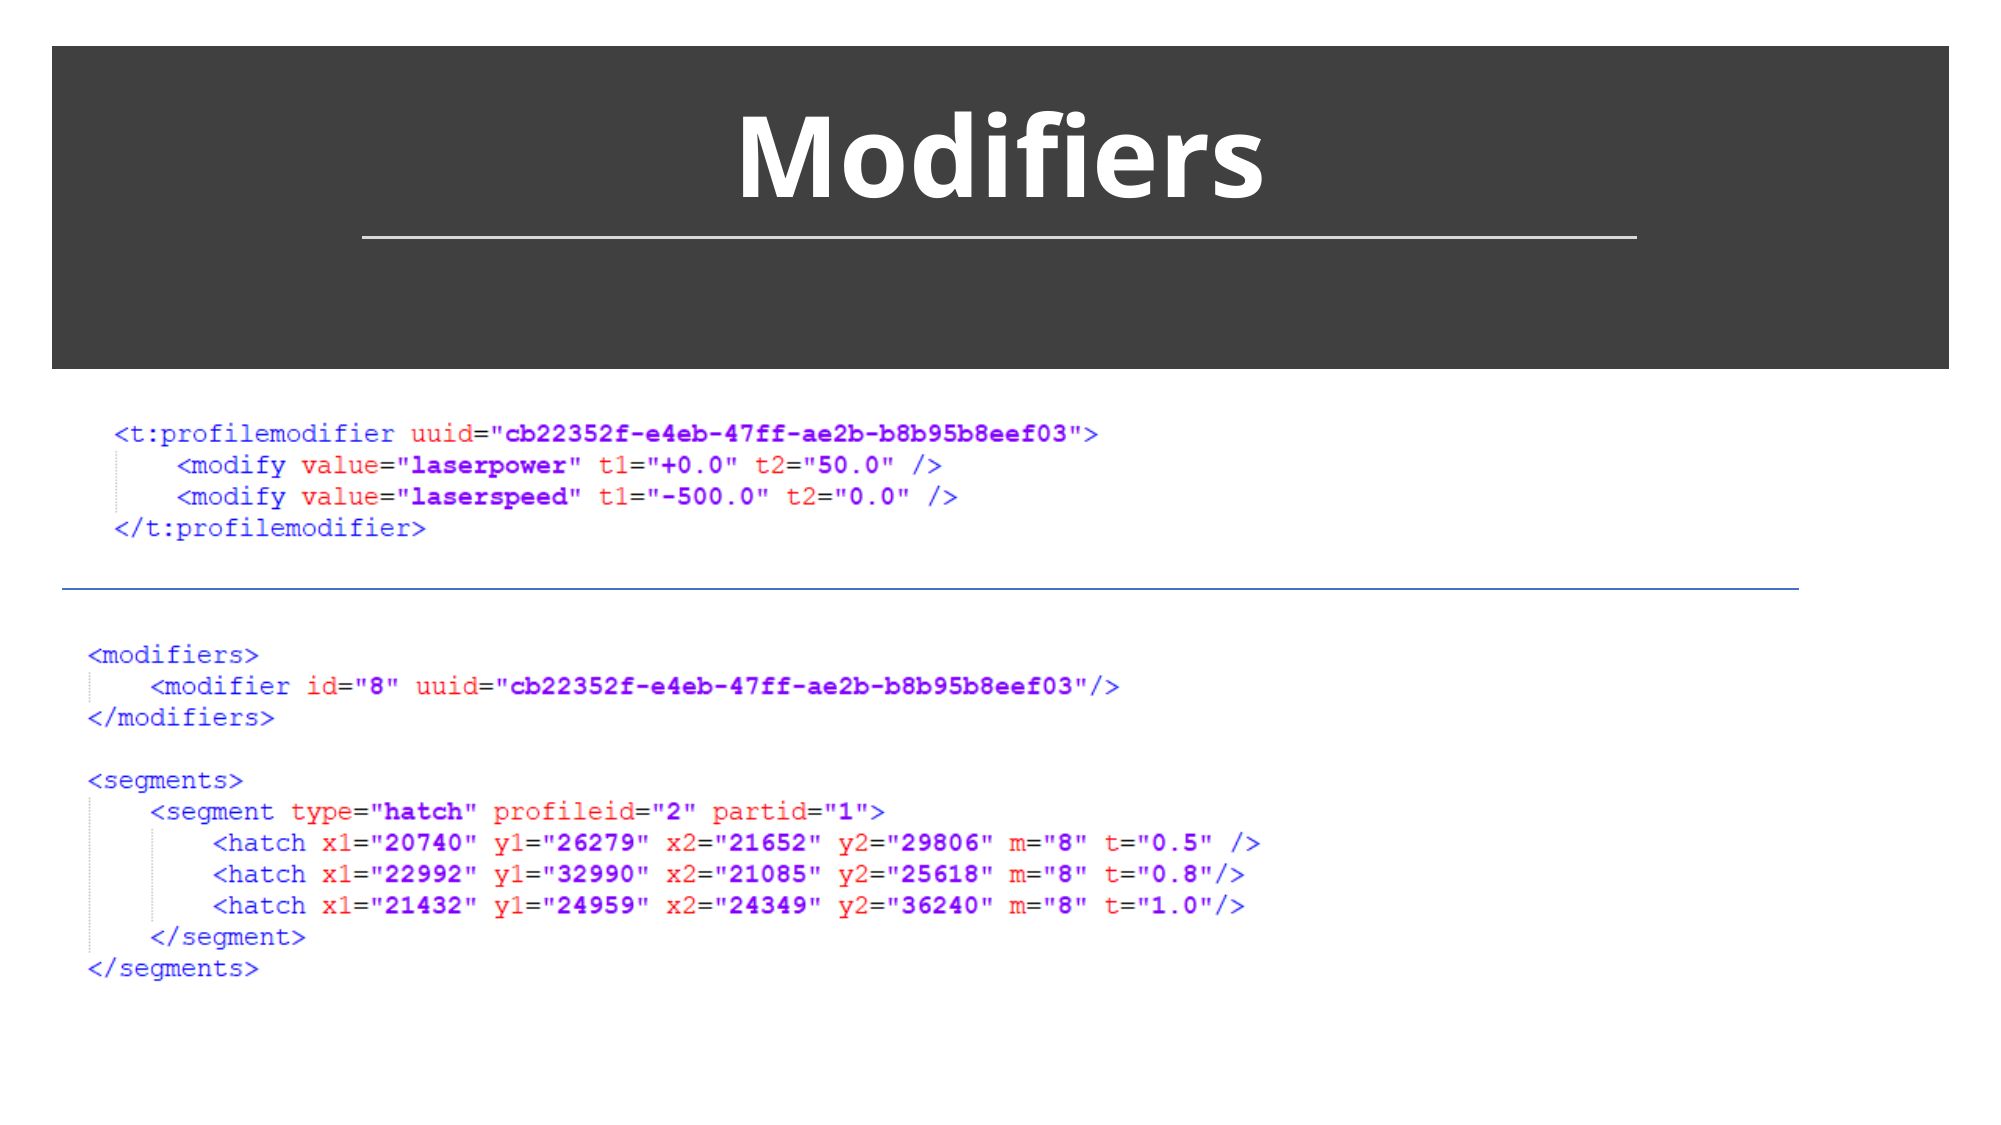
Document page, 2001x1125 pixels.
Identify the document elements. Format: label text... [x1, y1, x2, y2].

picture [75, 624, 1322, 1014]
text_box [61, 55, 1939, 360]
text_box Modifiers [86, 76, 1914, 230]
picture [86, 409, 1127, 563]
